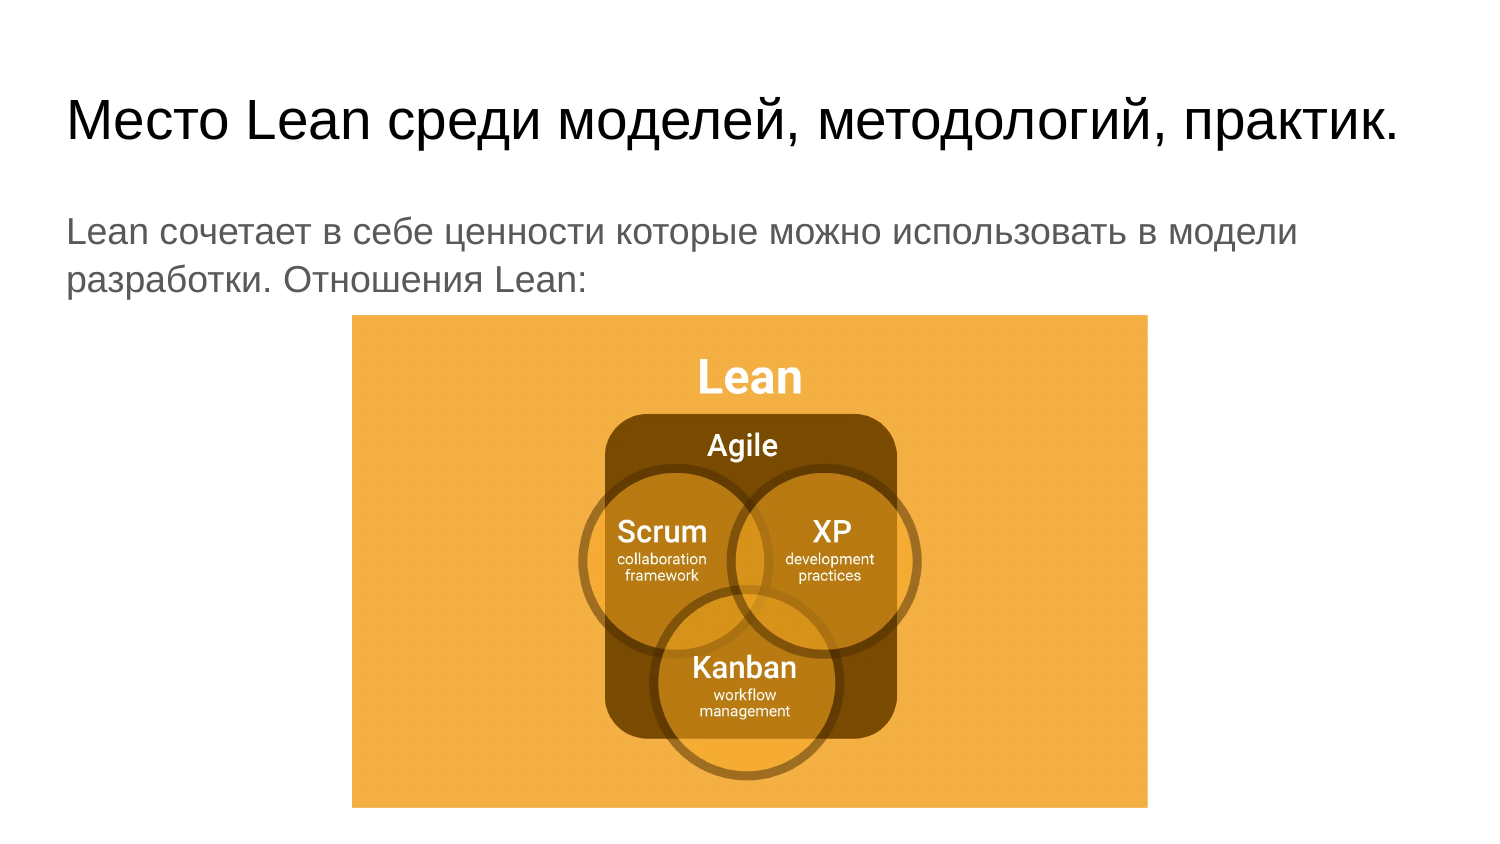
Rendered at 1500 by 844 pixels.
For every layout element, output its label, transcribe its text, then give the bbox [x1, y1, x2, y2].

title Место Lean среди моделей, методологий, практик. [51, 72, 1449, 167]
picture [351, 314, 1149, 808]
list Lean сочетает в себе ценности которые можно использовать в модели разработки. Отношения Lean: [51, 189, 1449, 750]
